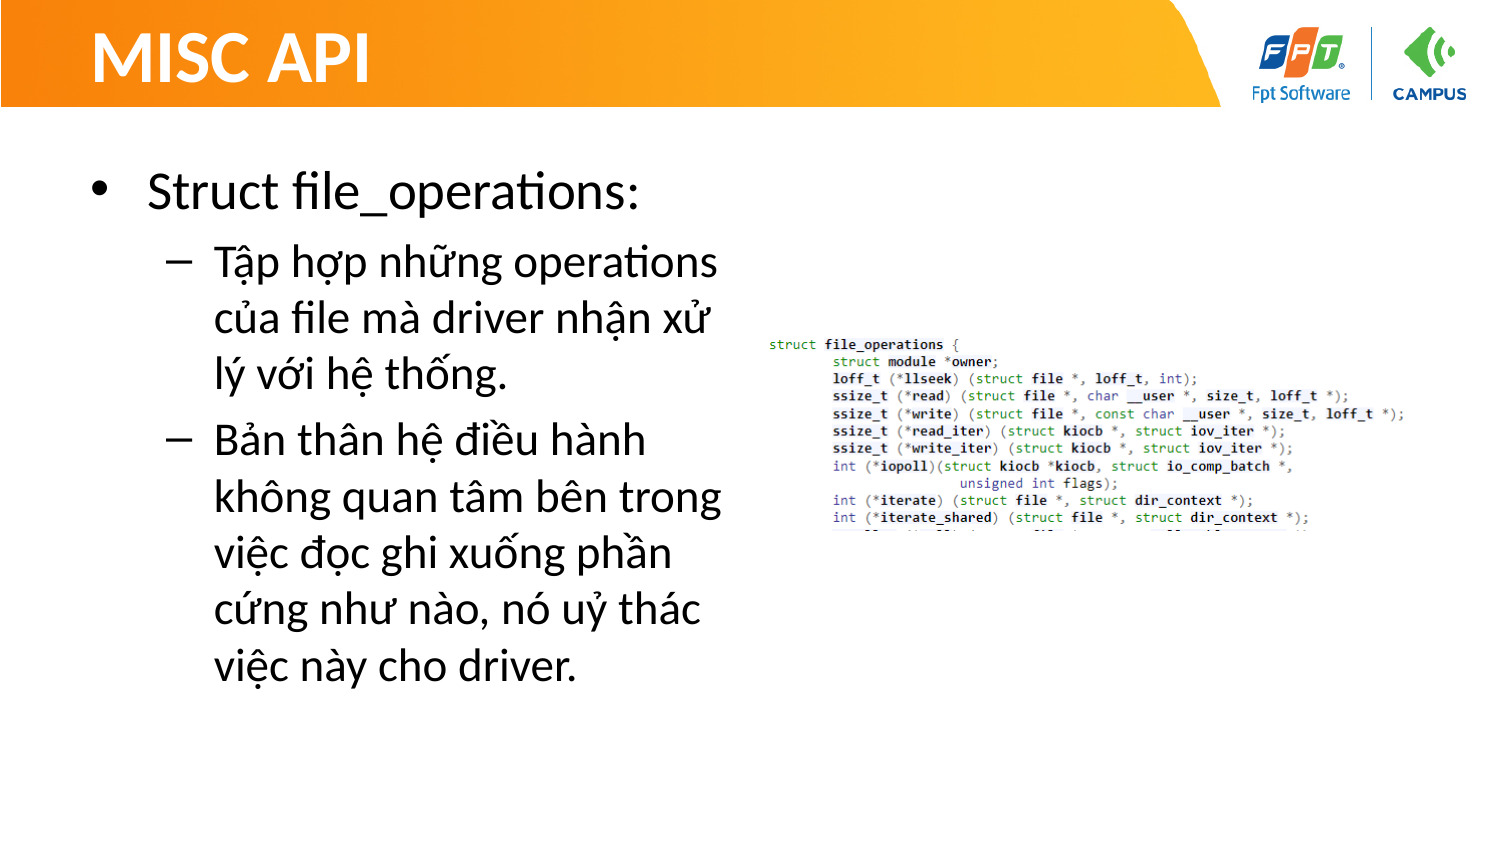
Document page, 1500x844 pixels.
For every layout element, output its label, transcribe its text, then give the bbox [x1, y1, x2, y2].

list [762, 331, 1426, 532]
list Struct file_operations: Tập hợp những operations của file mà driver nhận xử lý với hệ thống. Bản thân hệ điều hành không quan tâm bên trong việc đọc ghi xuống phần cứng như nào, nó uỷ thác việc này cho driver. [75, 147, 738, 716]
title MISC API [75, 0, 1176, 106]
picture [1, 0, 1499, 844]
